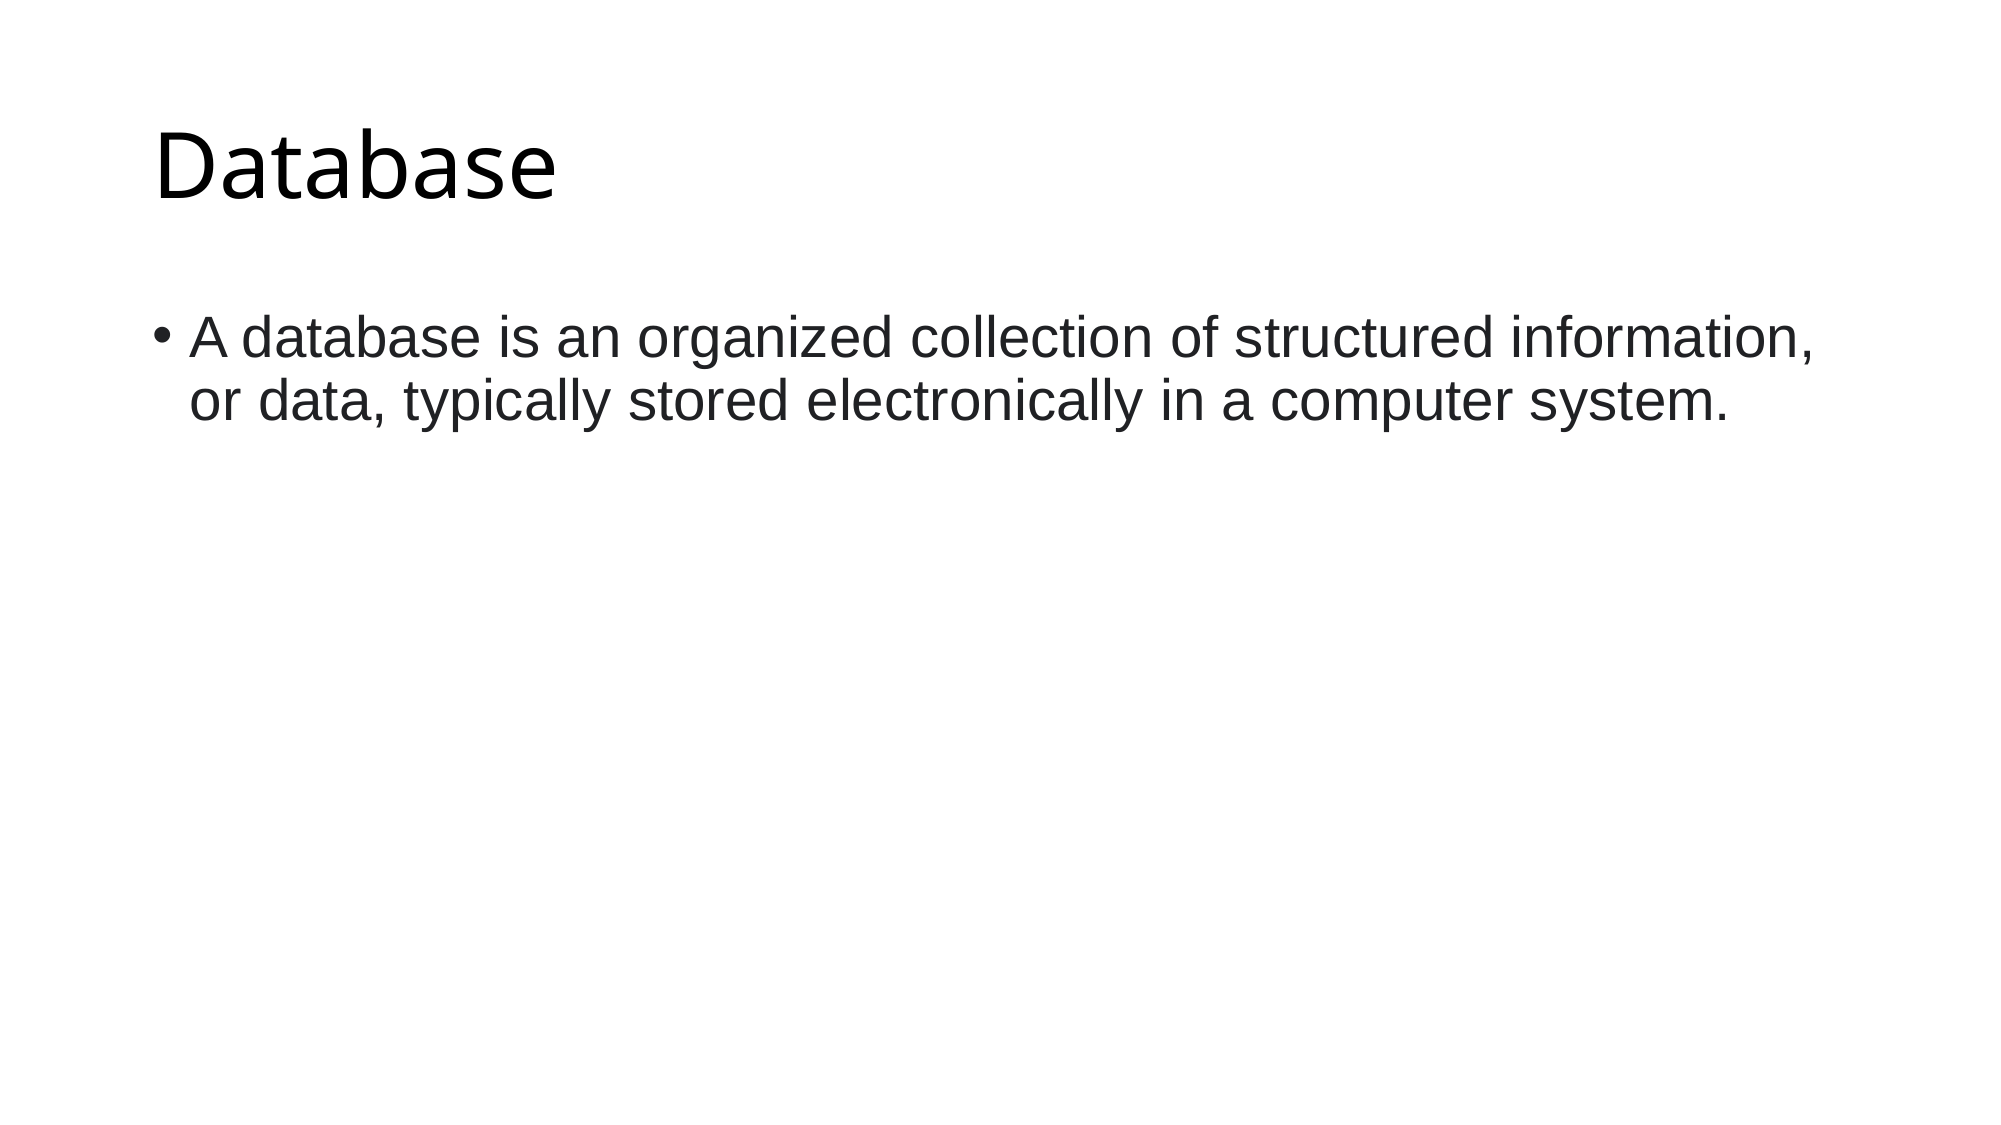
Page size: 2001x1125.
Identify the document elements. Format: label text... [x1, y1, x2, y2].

title Database [137, 59, 1863, 278]
list A database is an organized collection of structured information, or data, typically stored electronically in a computer system. [137, 299, 1863, 1014]
